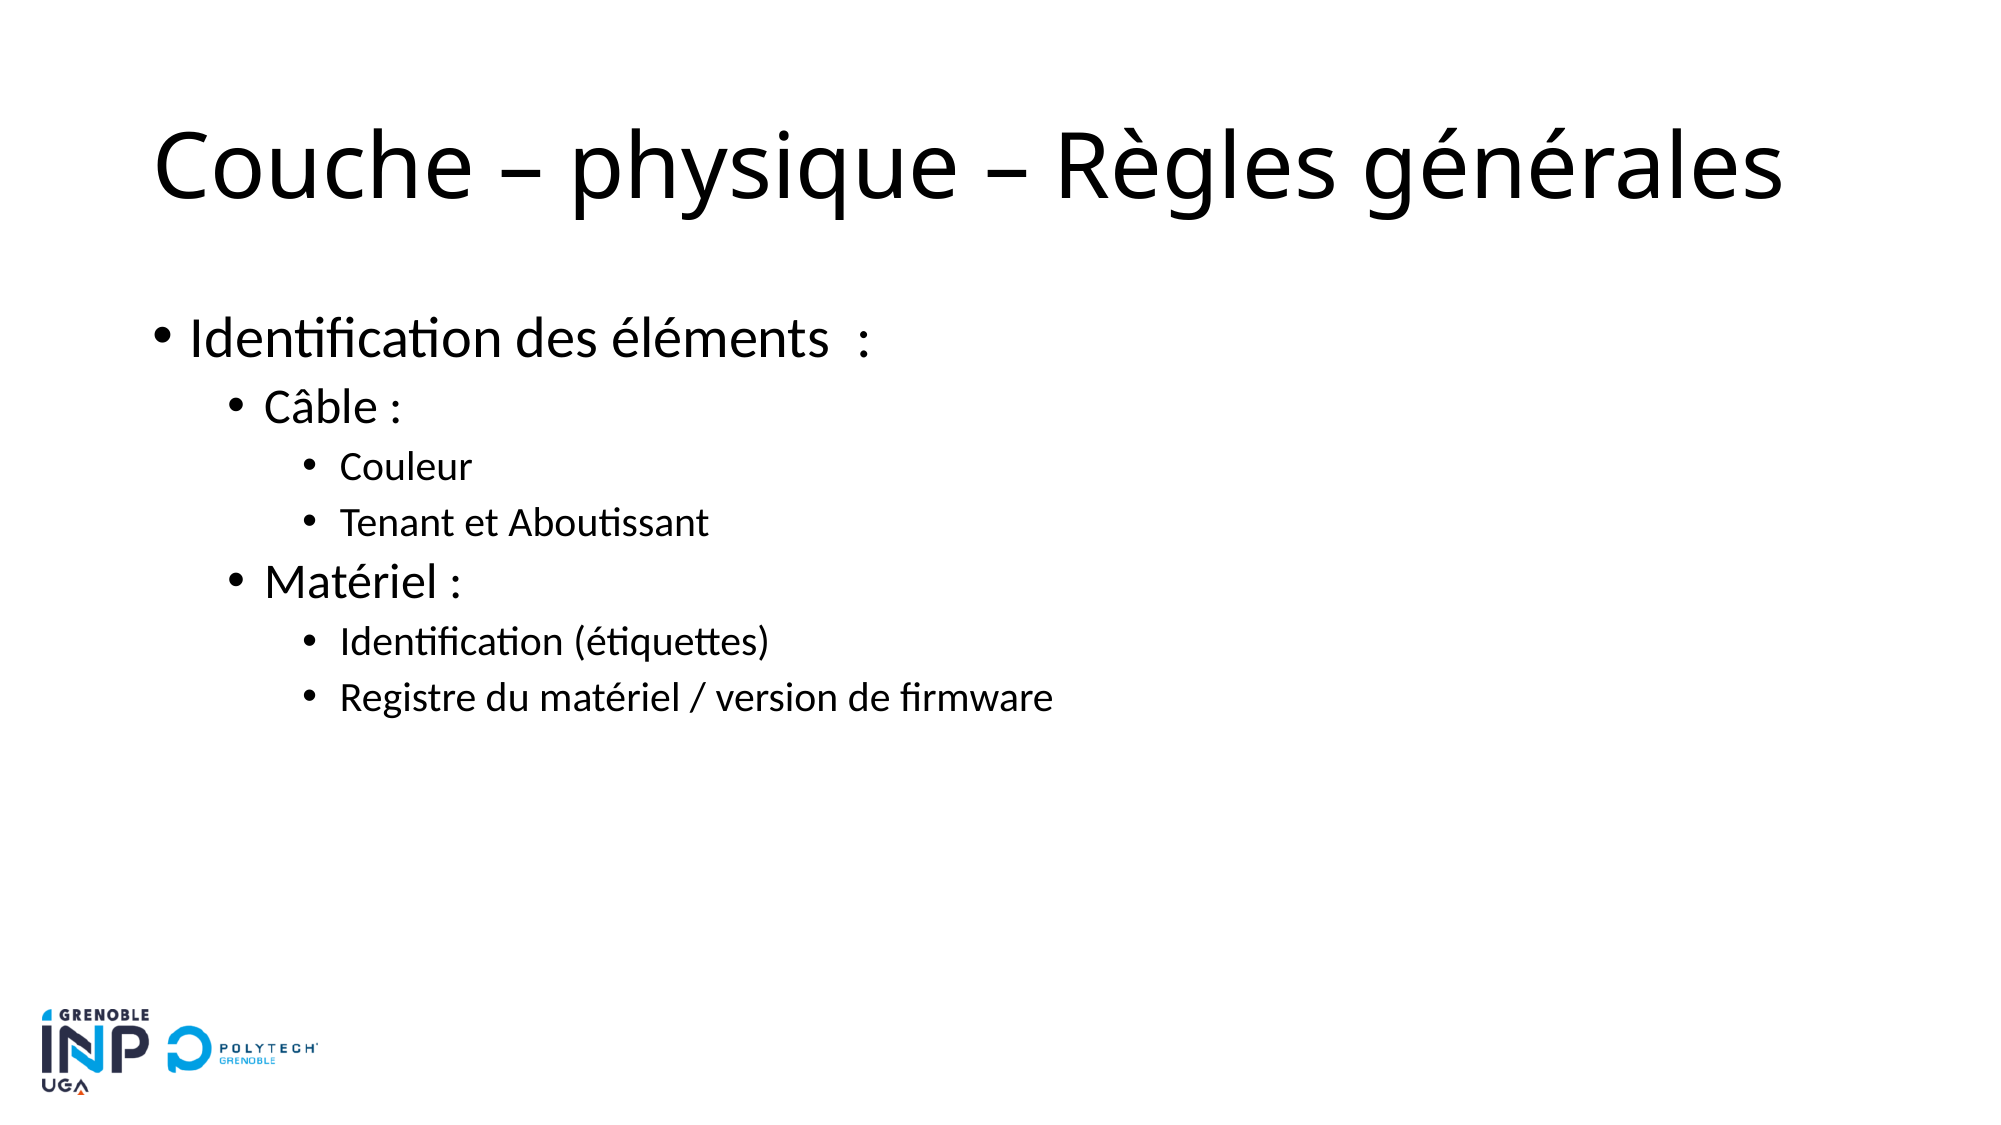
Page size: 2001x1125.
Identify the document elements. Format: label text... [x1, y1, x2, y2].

title Couche – physique – Règles générales [137, 59, 1863, 278]
picture [42, 1009, 318, 1095]
list Identification des éléments : Câble : Couleur Tenant et Aboutissant Matériel : Identification (étiquettes) Registre du matériel / version de firmware [137, 299, 1863, 1014]
